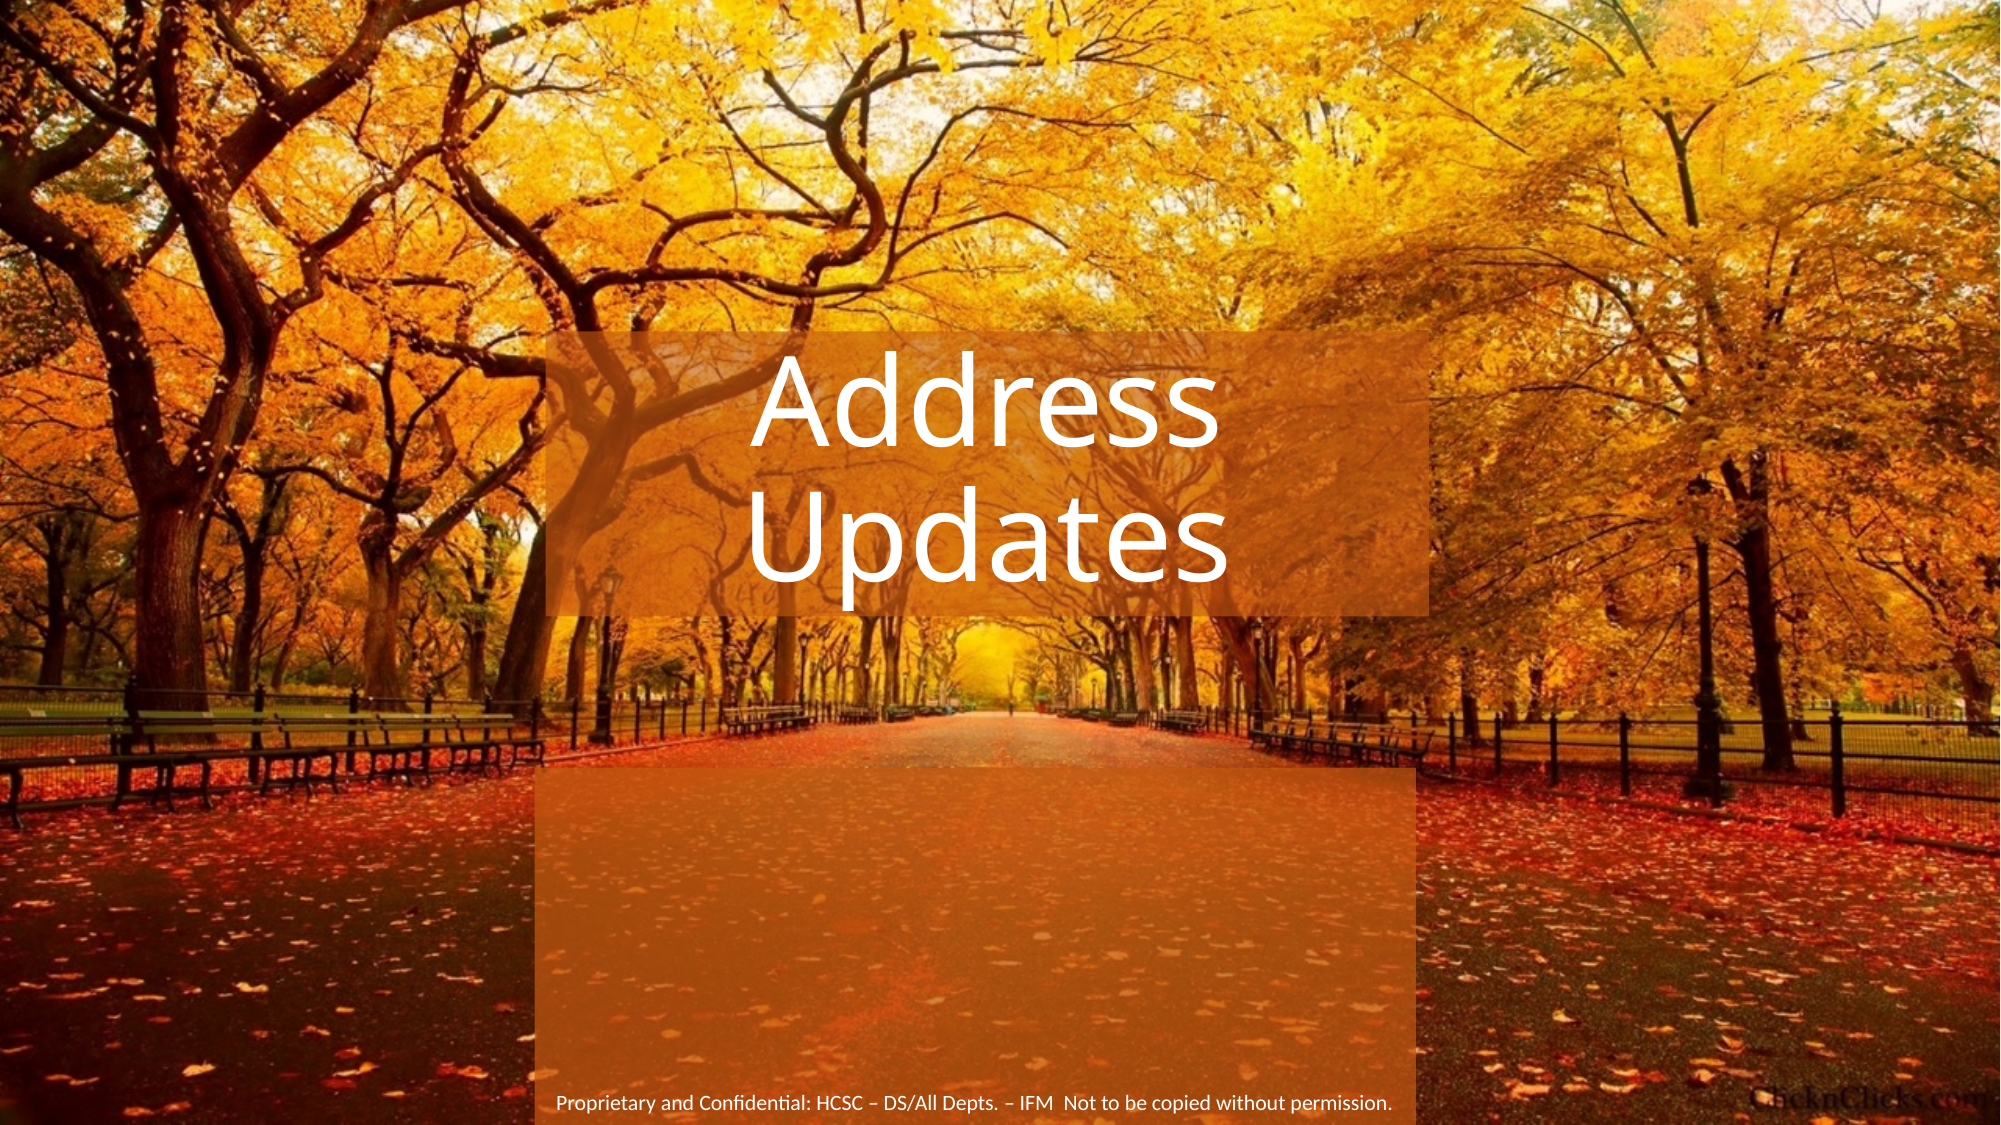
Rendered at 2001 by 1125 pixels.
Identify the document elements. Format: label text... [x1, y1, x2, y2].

footer Proprietary and Confidential: HCSC – DS/All Depts. – IFM Not to be copied without permission. [534, 767, 1416, 1125]
picture [0, 0, 2001, 1125]
title Address Updates [545, 331, 1429, 617]
